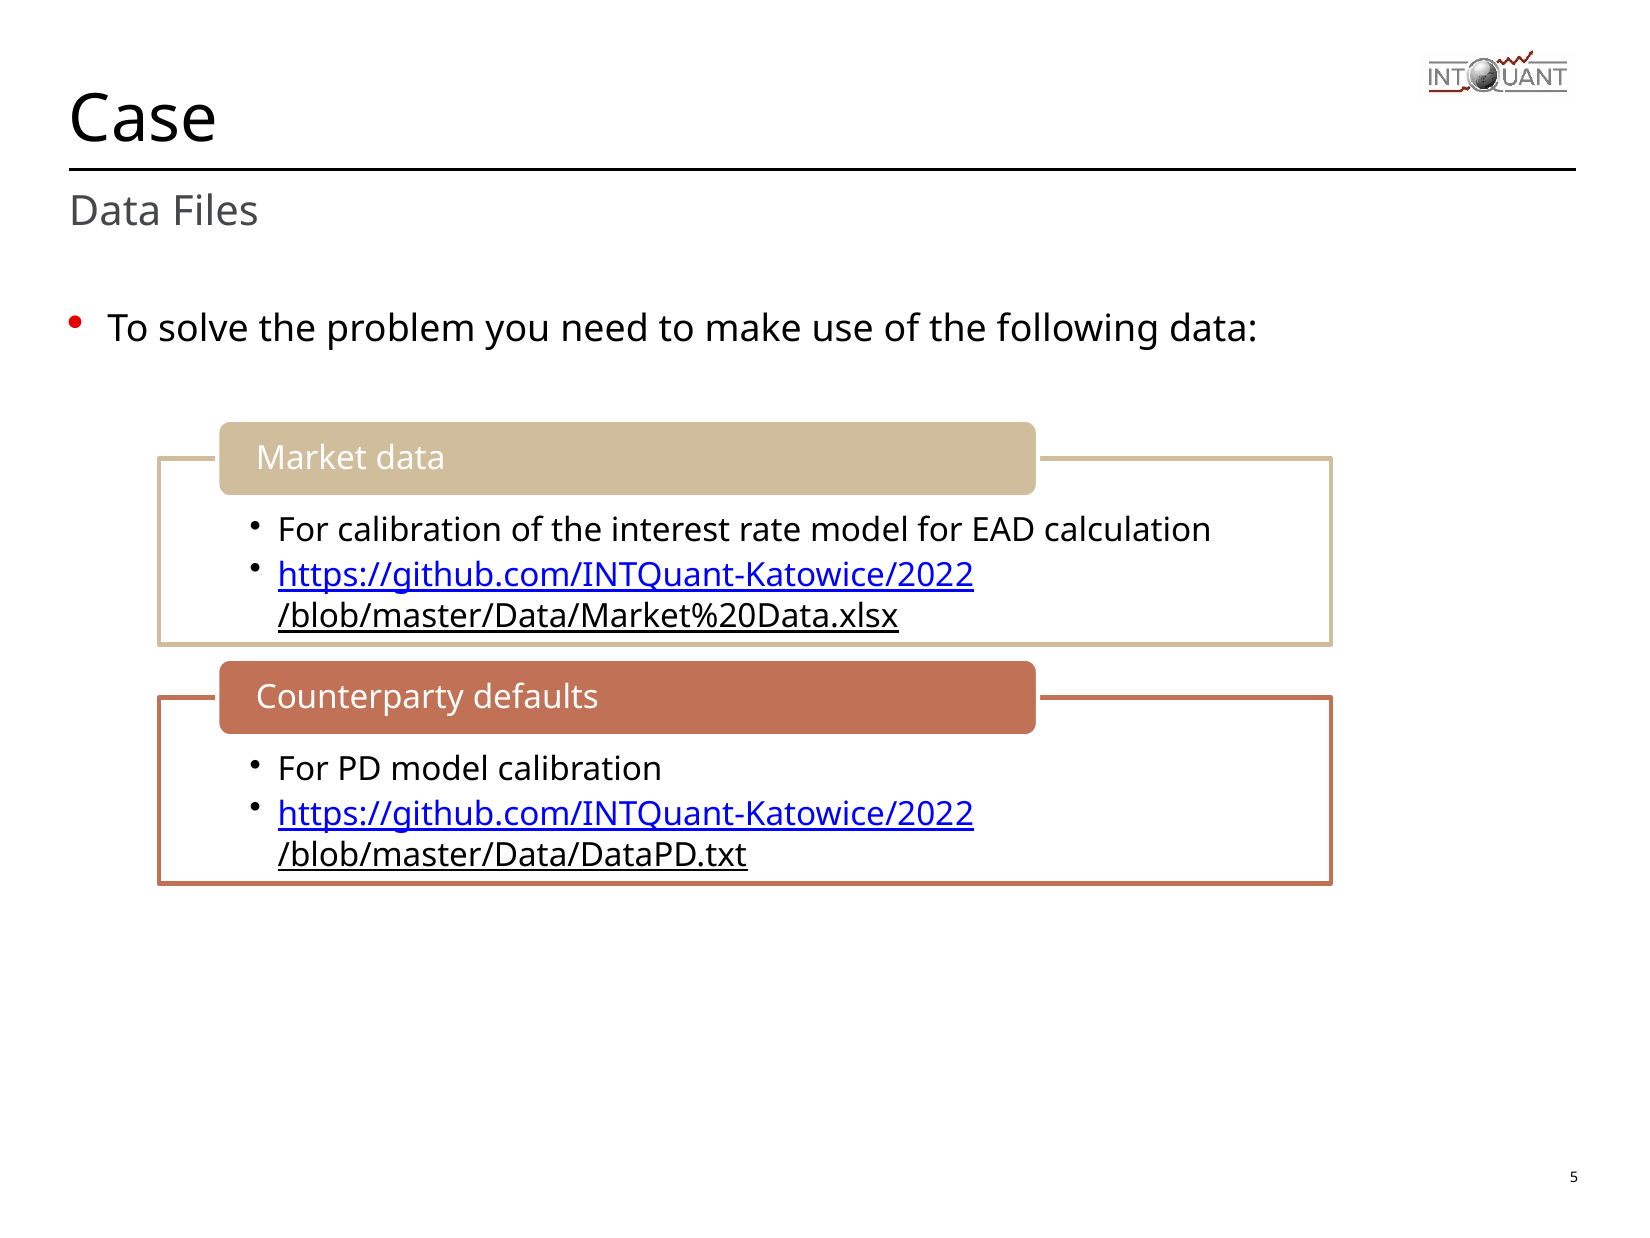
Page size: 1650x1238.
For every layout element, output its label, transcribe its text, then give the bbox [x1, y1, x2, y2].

list To solve the problem you need to make use of the following data: [68, 303, 1577, 378]
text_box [158, 418, 1332, 885]
text_box Data Files [68, 183, 1577, 229]
title Case [68, 0, 1577, 155]
